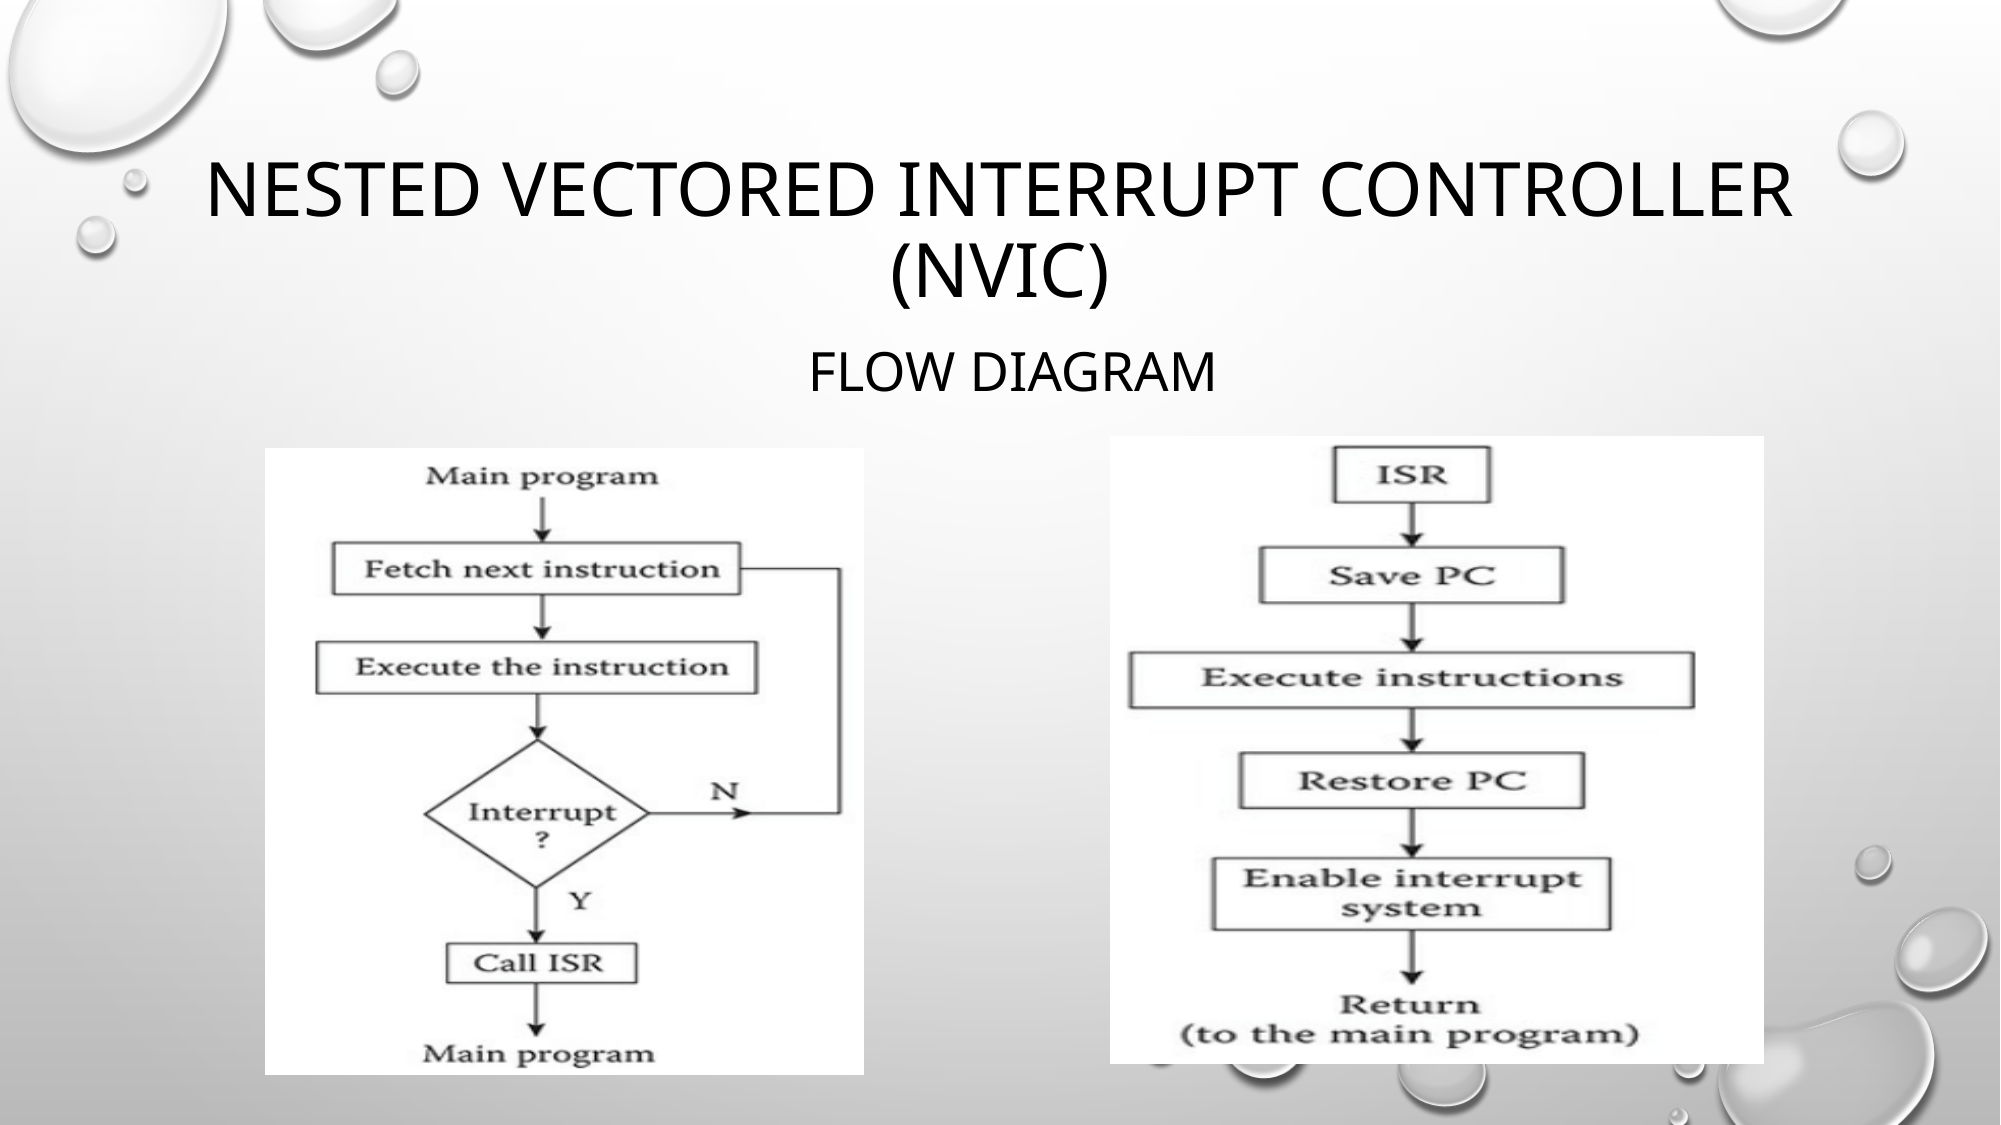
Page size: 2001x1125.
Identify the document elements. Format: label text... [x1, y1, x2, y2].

picture [0, 0, 2000, 1125]
title Nested Vectored Interrupt Controller (NVIC) [149, 101, 1851, 364]
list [265, 448, 864, 1076]
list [1110, 436, 1764, 1064]
list FLOW DIAGRAM [463, 320, 1564, 411]
